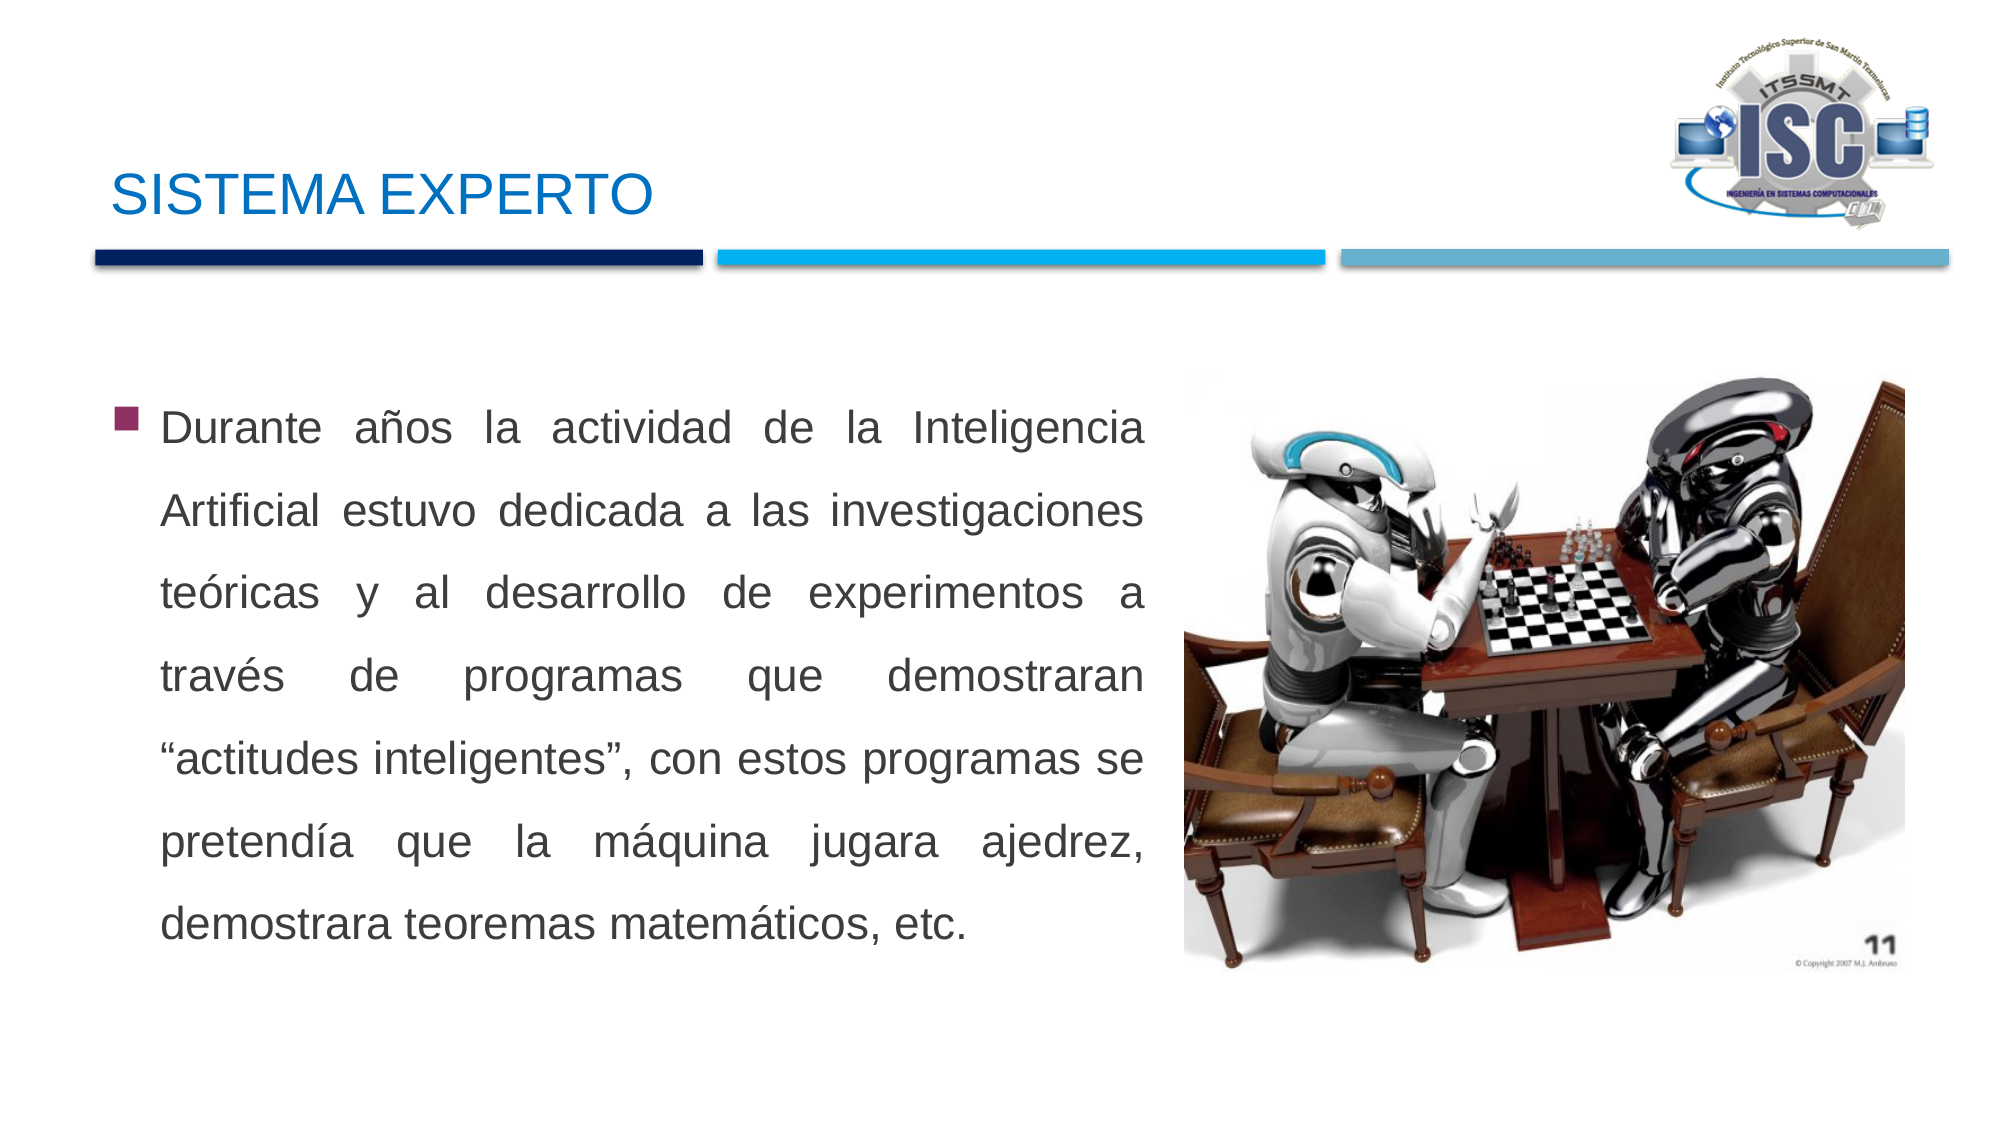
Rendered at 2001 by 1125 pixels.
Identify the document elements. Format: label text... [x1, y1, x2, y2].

picture [1183, 372, 1906, 973]
list Durante años la actividad de la Inteligencia Artificial estuvo dedicada a las investigaciones teóricas y al desarrollo de experimentos a través de programas que demostraran “actitudes inteligentes”, con estos programas se pretendía que la máquina jugara ajedrez, demostrara teoremas matemáticos, etc. [95, 357, 1161, 962]
picture [1667, 35, 1935, 232]
title Sistema experto [95, 115, 1905, 234]
